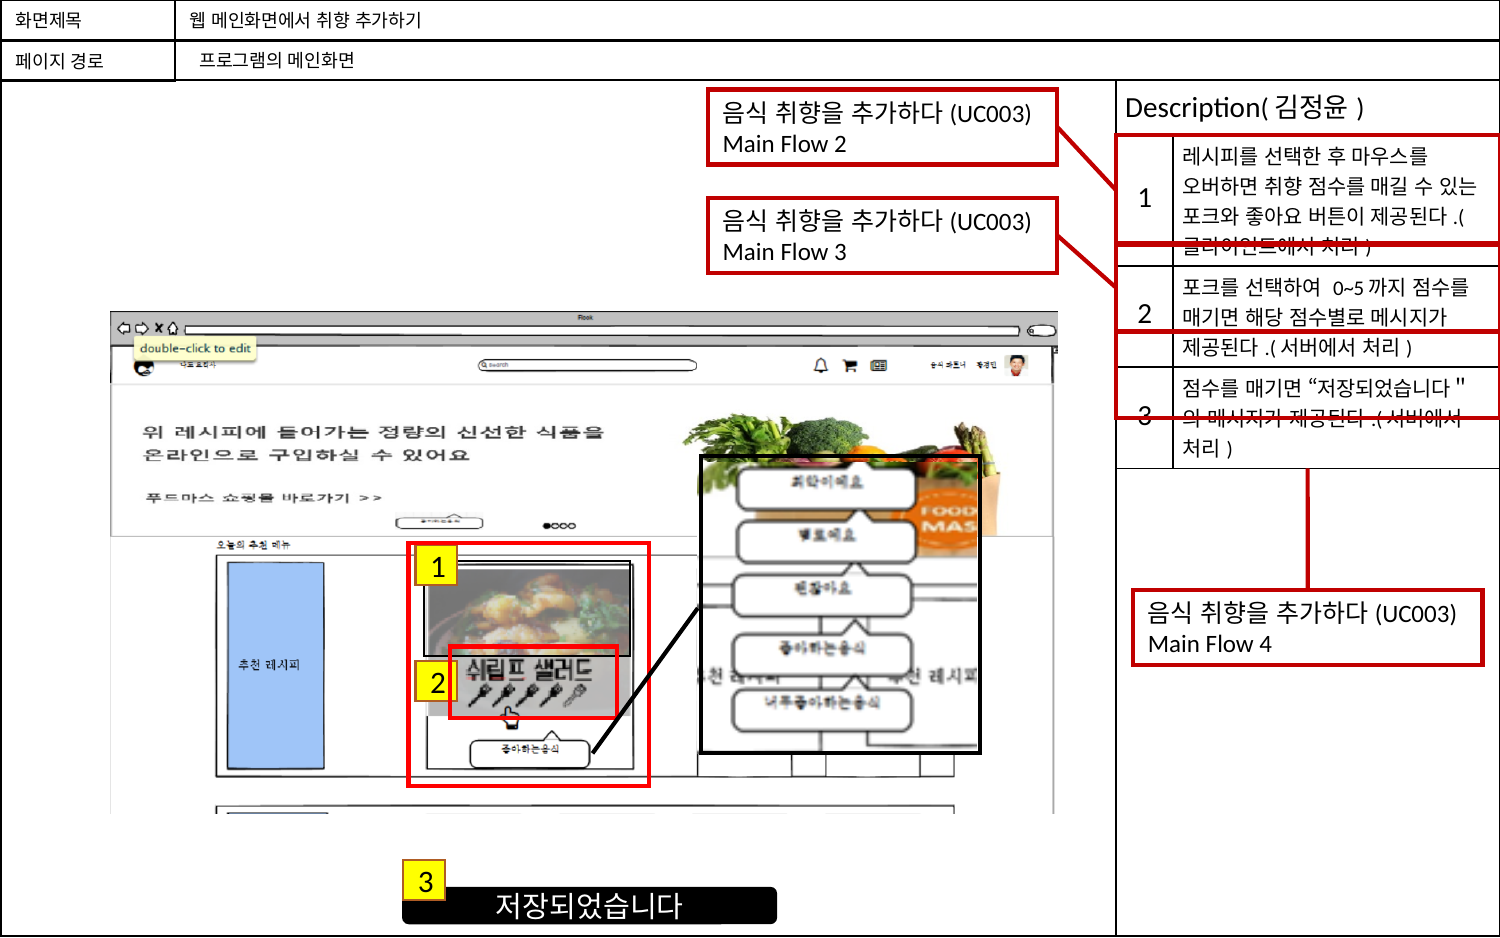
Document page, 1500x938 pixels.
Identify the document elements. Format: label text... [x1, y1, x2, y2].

text_box 음식 취향을 추가하다(UC003) Main Flow 4 [1132, 589, 1484, 666]
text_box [1057, 235, 1116, 288]
text_box 저장되었습니다 [402, 886, 778, 925]
text_box 프로그램의 메인화면 [174, 40, 1500, 80]
text_box 음식 취향을 추가하다(UC003) Main Flow 3 [707, 197, 1058, 274]
text_box 화면제목 [0, 0, 174, 40]
text_box 음식 취향을 추가하다(UC003) Main Flow 2 [707, 89, 1058, 166]
text_box 3 [402, 859, 446, 901]
text_box 페이지 경로 [0, 40, 174, 79]
text_box 웹 메인화면에서 취향 추가하기 [174, 0, 1500, 40]
text_box [1115, 242, 1500, 331]
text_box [1057, 127, 1116, 190]
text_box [592, 608, 698, 754]
text_box [1115, 331, 1500, 419]
table_cell 점수를 매기면 “저장되었습니다＂의 메시지가 제공된다.(서버에서 처리) [1174, 419, 1307, 468]
table_cell 3 [1117, 419, 1172, 468]
text_box [0, 79, 1117, 937]
table_header Description(김정윤) [1117, 81, 1499, 134]
text_box [1115, 134, 1500, 242]
text_box [1117, 469, 1500, 937]
picture [110, 311, 1058, 814]
table_cell 점수를 매기면 “저장되었습니다＂의 메시지가 제공된다.(서버에서 처리) [1308, 419, 1499, 468]
